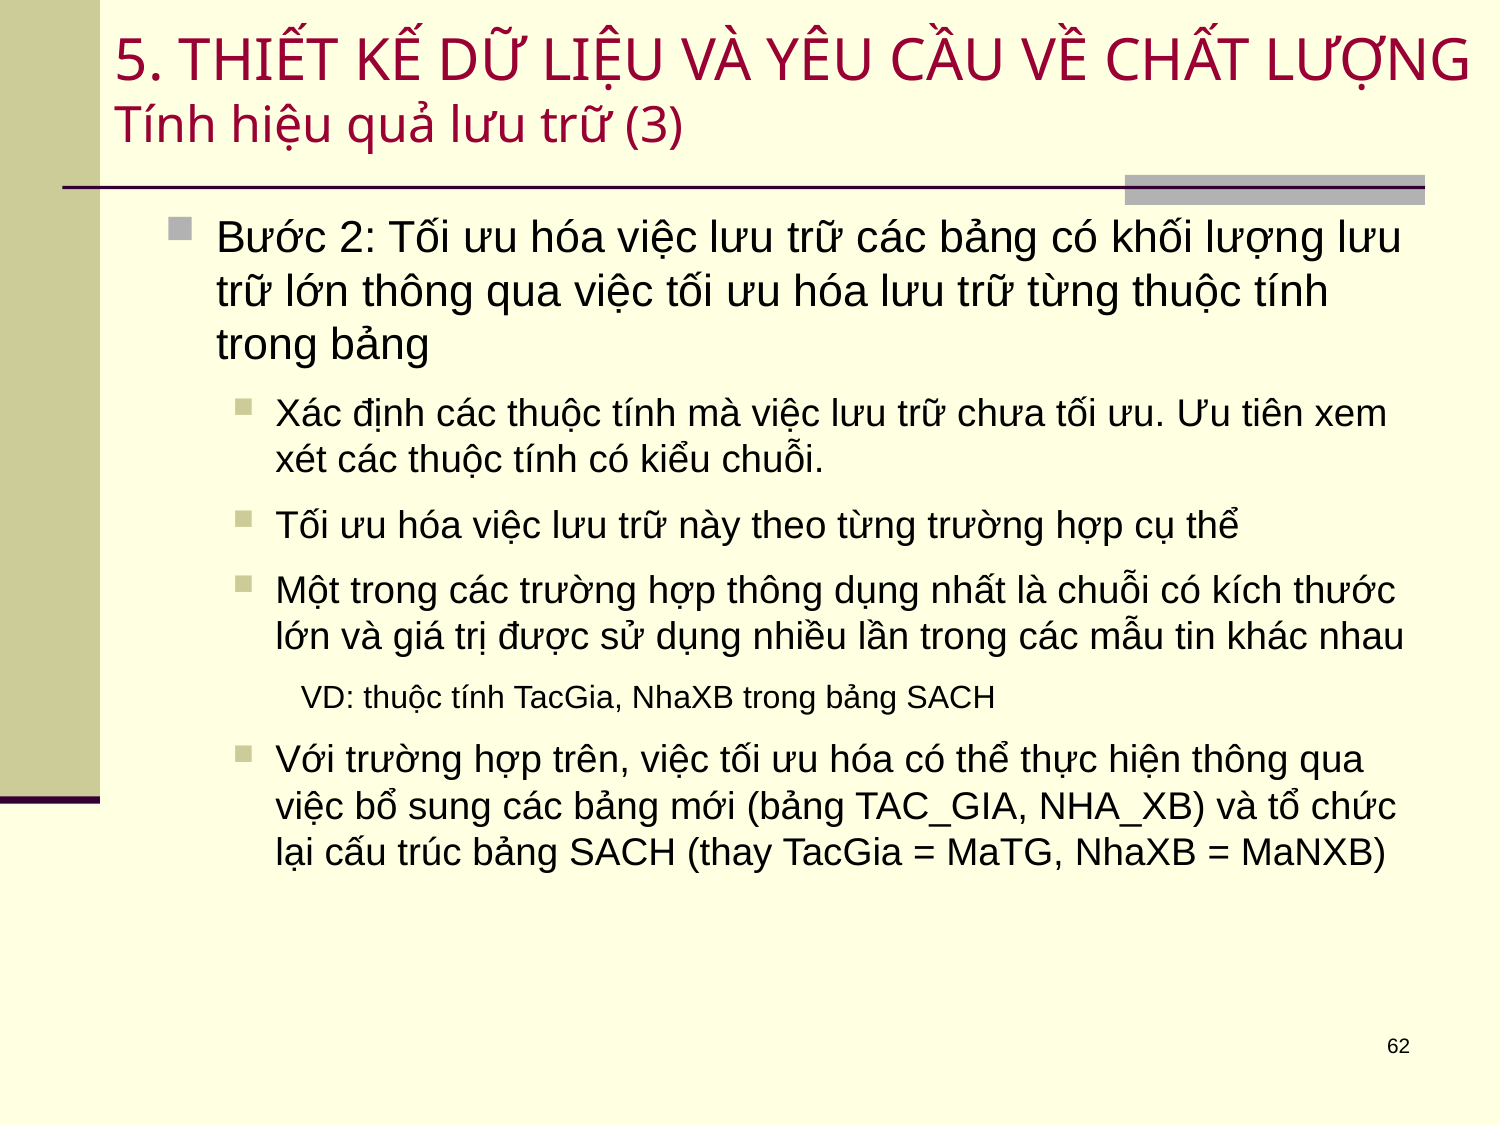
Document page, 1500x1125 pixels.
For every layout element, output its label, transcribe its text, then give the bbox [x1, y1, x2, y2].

list Bước 2: Tối ưu hóa việc lưu trữ các bảng có khối lượng lưu trữ lớn thông qua việc tối ưu hóa lưu trữ từng thuộc tính trong bảng Xác định các thuộc tính mà việc lưu trữ chưa tối ưu. Ưu tiên xem xét các thuộc tính có kiểu chuỗi. Tối ưu hóa việc lưu trữ này theo từng trường hợp cụ thể Một trong các trường hợp thông dụng nhất là chuỗi có kích thước lớn và giá trị được sử dụng nhiều lần trong các mẫu tin khác nhau VD: thuộc tính TacGia, NhaXB trong bảng SACH Với trường hợp trên, việc tối ưu hóa có thể thực hiện thông qua việc bổ sung các bảng mới (bảng TAC_GIA, NHA_XB) và tổ chức lại cấu trúc bảng SACH (thay TacGia = MaTG, NhaXB = MaNXB) [150, 200, 1425, 981]
slide_number 62 [1112, 1025, 1425, 1100]
title 5. THIẾT KẾ DỮ LIỆU VÀ YÊU CẦU VỀ CHẤT LƯỢNG Tính hiệu quả lưu trữ (3) [99, 0, 1500, 175]
